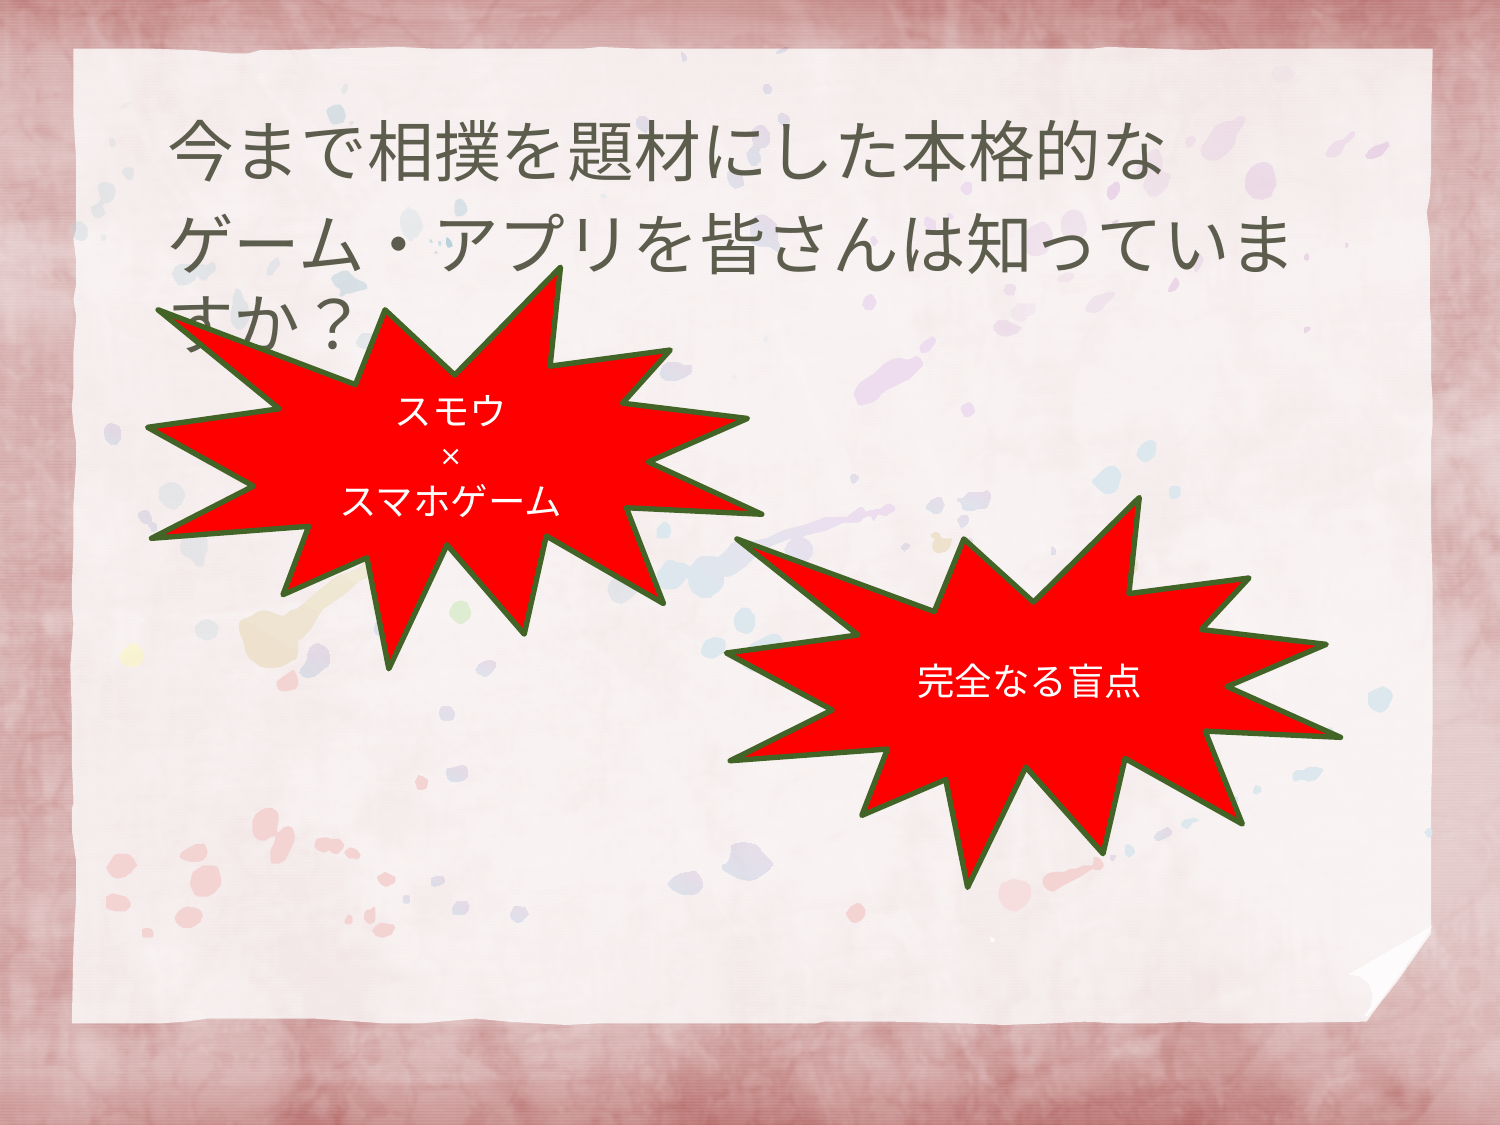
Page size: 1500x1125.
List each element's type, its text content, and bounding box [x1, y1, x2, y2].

text_box スモウ × スマホゲーム [144, 264, 765, 672]
text_box 完全なる盲点 [723, 495, 1344, 891]
list 今まで相撲を題材にした本格的な ゲーム・アプリを皆さんは知っていますか？ [152, 101, 1360, 954]
